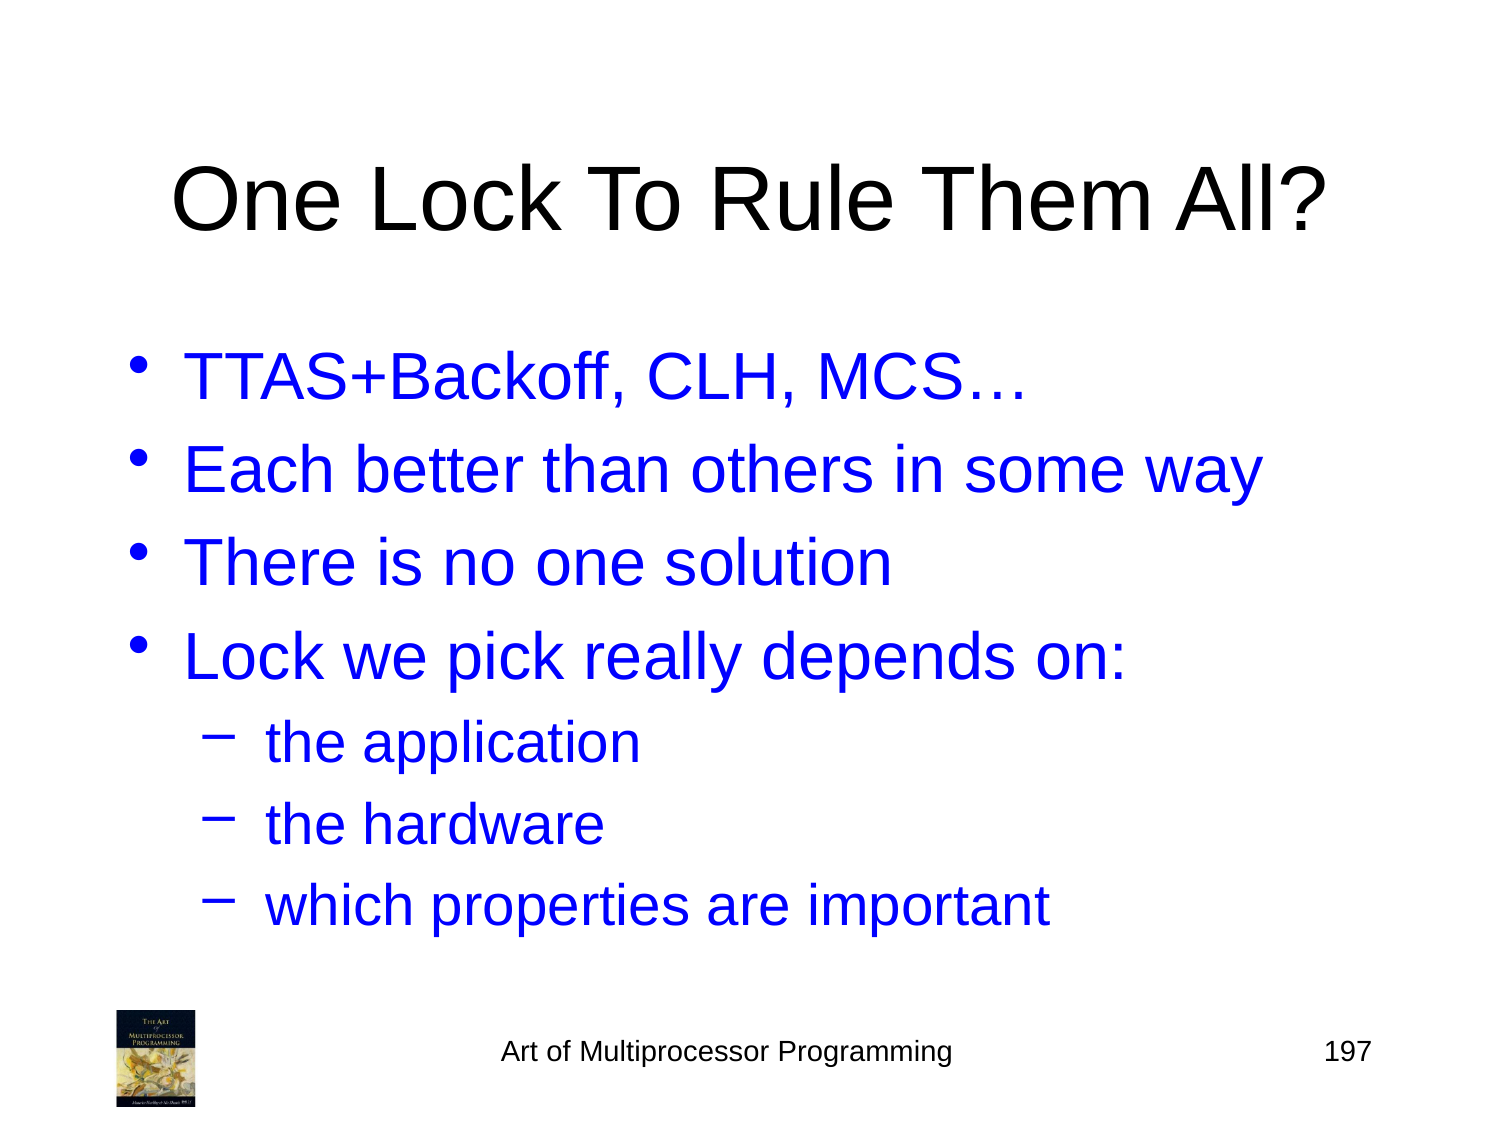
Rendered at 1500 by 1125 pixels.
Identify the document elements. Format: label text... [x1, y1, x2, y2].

list TTAS+Backoff, CLH, MCS… Each better than others in some way There is no one solution Lock we pick really depends on: the application the hardware which properties are important [112, 324, 1388, 1000]
picture [107, 1010, 204, 1107]
title One Lock To Rule Them All? [112, 99, 1388, 288]
footer Art of Multiprocessor Programming [433, 1024, 1022, 1101]
slide_number 197 [1074, 1024, 1388, 1101]
